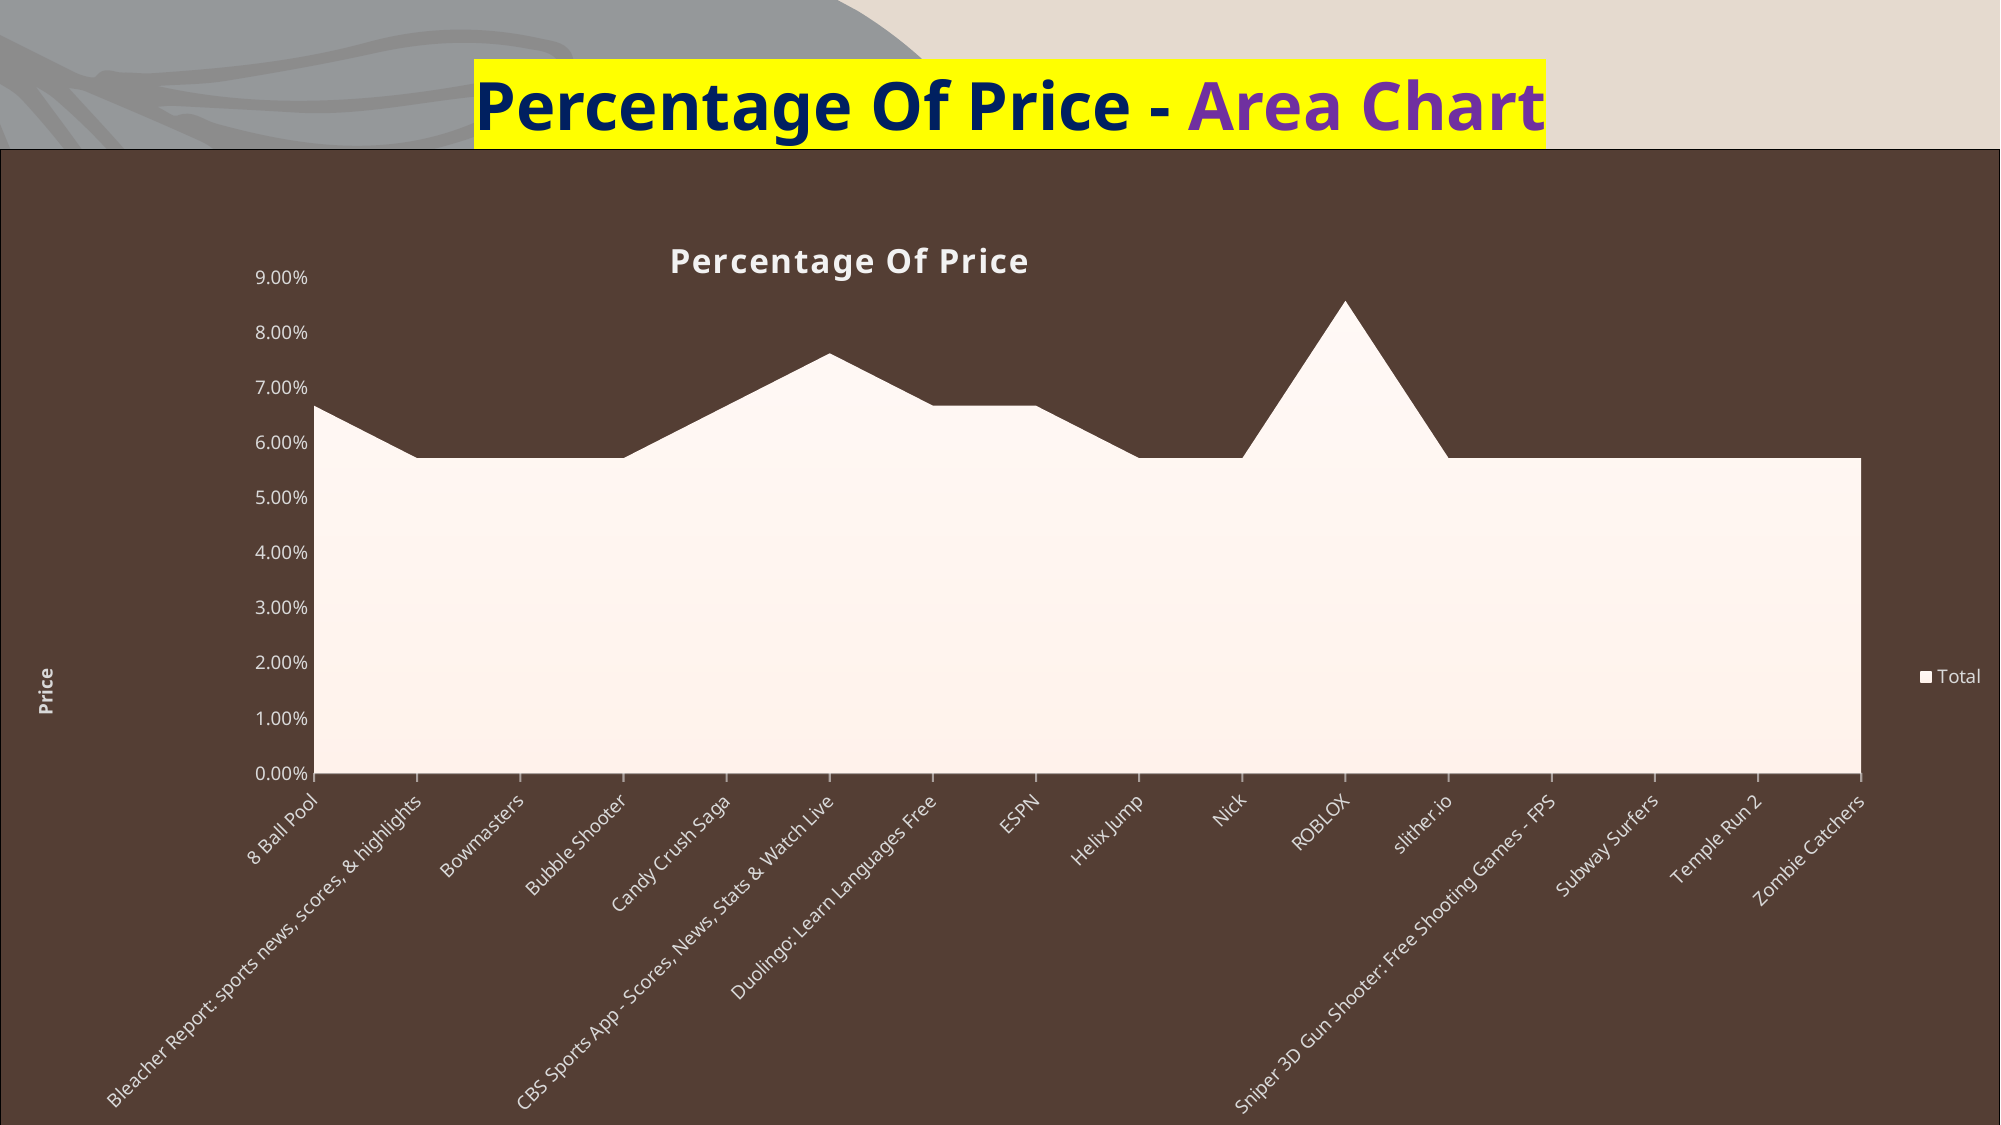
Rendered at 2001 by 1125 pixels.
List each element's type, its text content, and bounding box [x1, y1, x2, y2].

chart [0, 149, 2000, 1125]
text_box Percentage Of Price - Area Chart [360, 44, 1660, 149]
